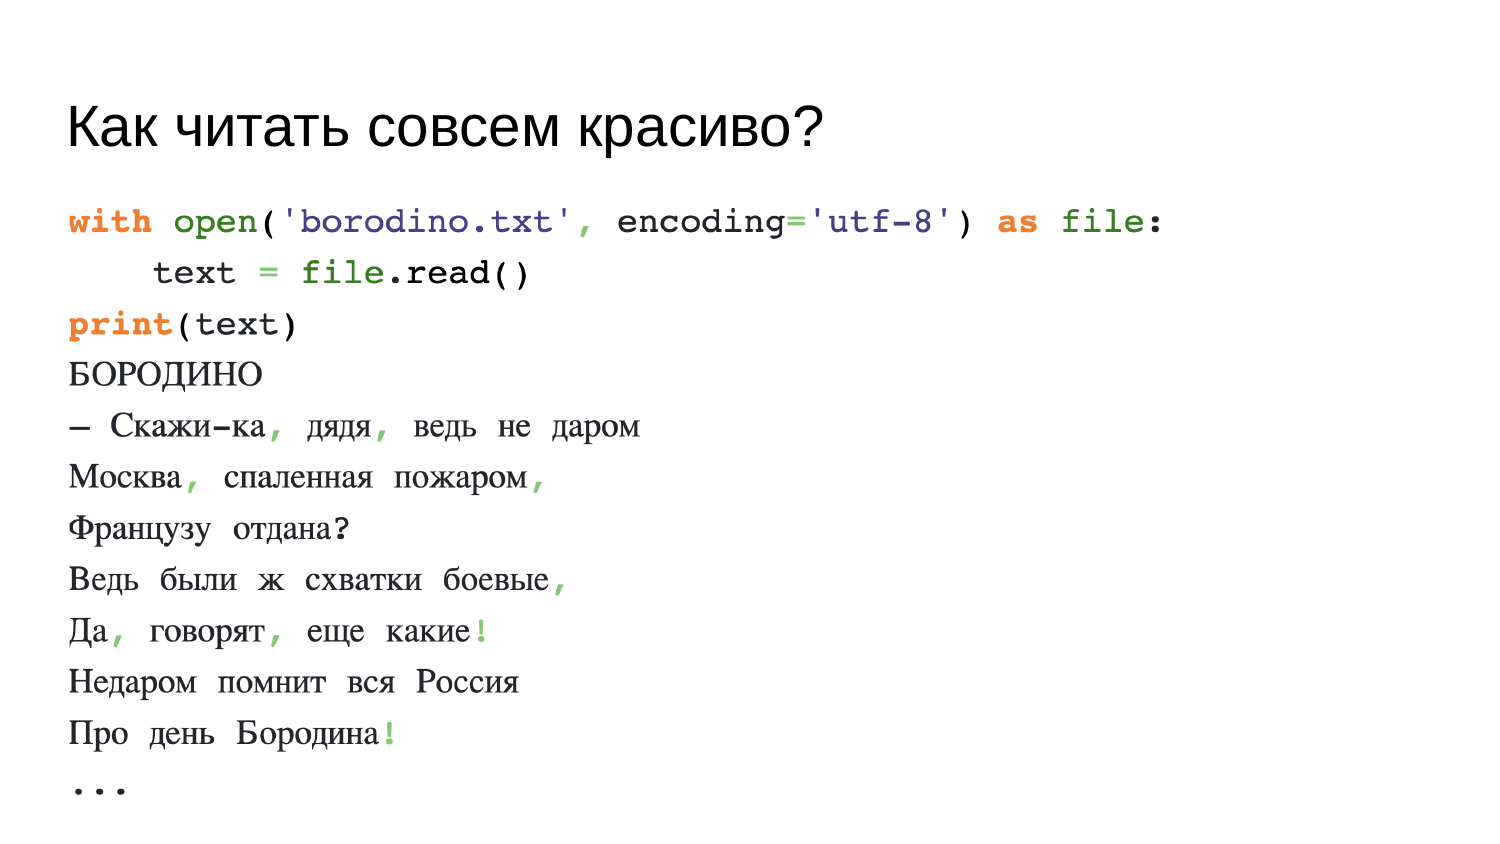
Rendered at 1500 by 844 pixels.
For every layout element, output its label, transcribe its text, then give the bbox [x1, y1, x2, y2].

title Как читать совсем красиво? [51, 72, 1449, 167]
picture [49, 191, 1196, 819]
